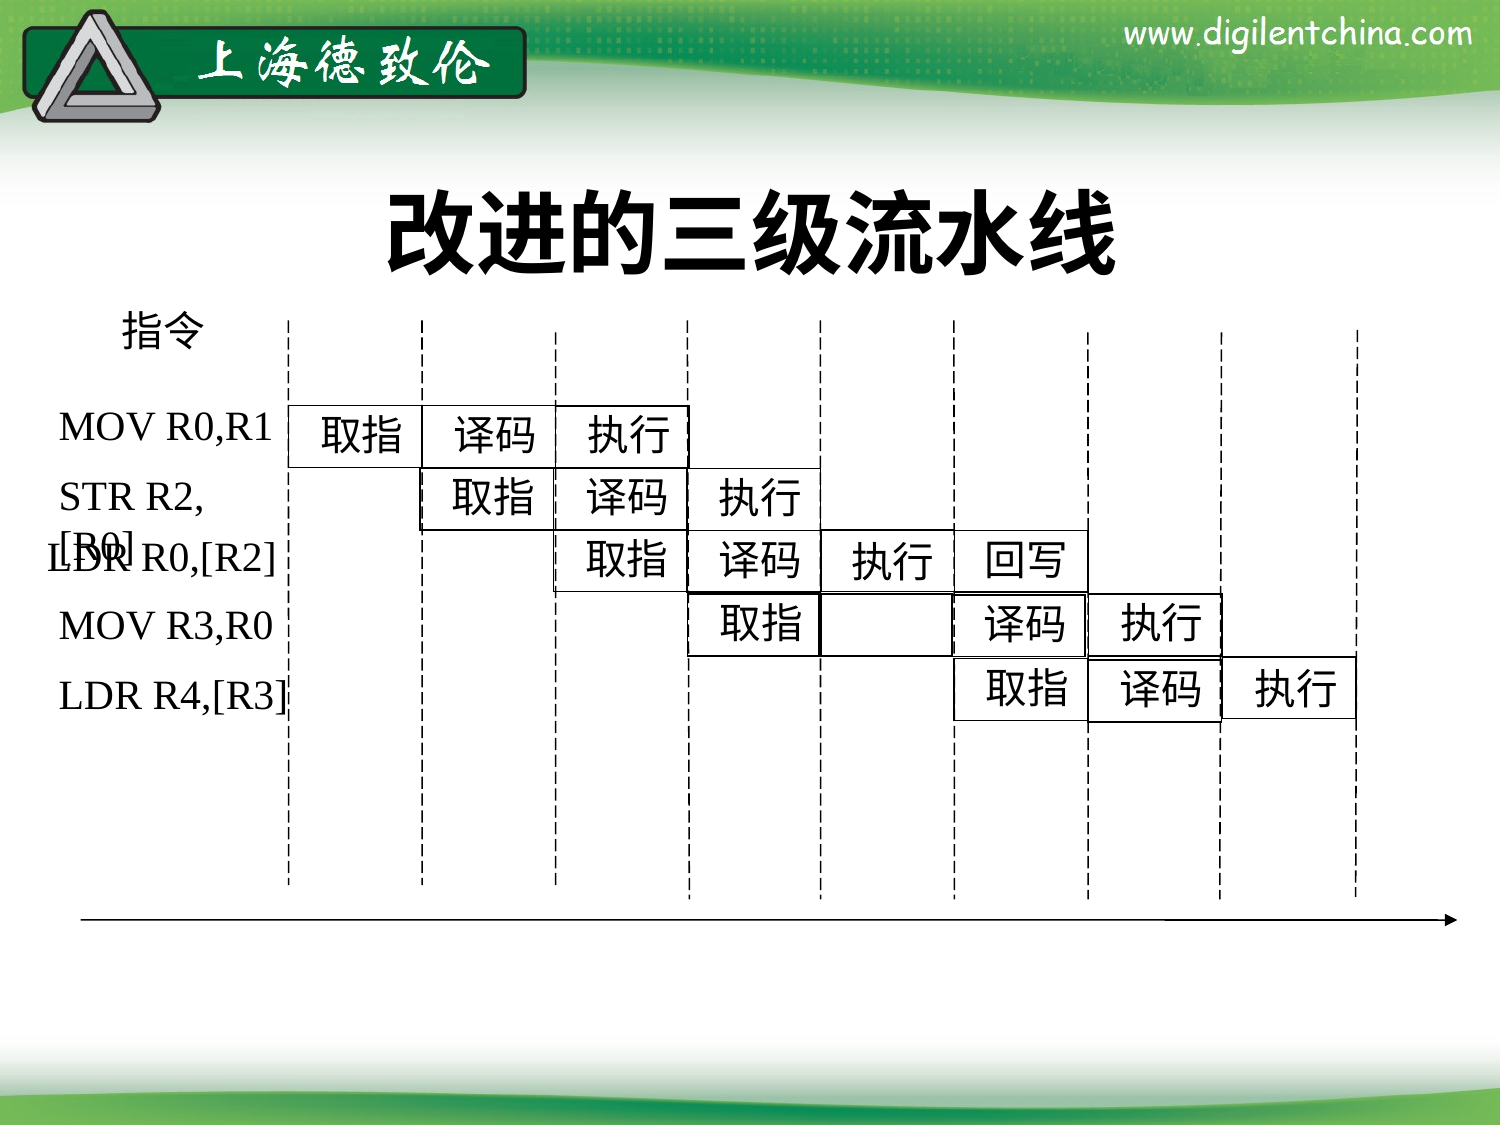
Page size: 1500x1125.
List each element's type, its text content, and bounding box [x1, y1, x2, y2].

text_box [46, 304, 1458, 938]
title 改进的三级流水线 [76, 137, 1427, 303]
picture [0, 1, 1500, 1125]
